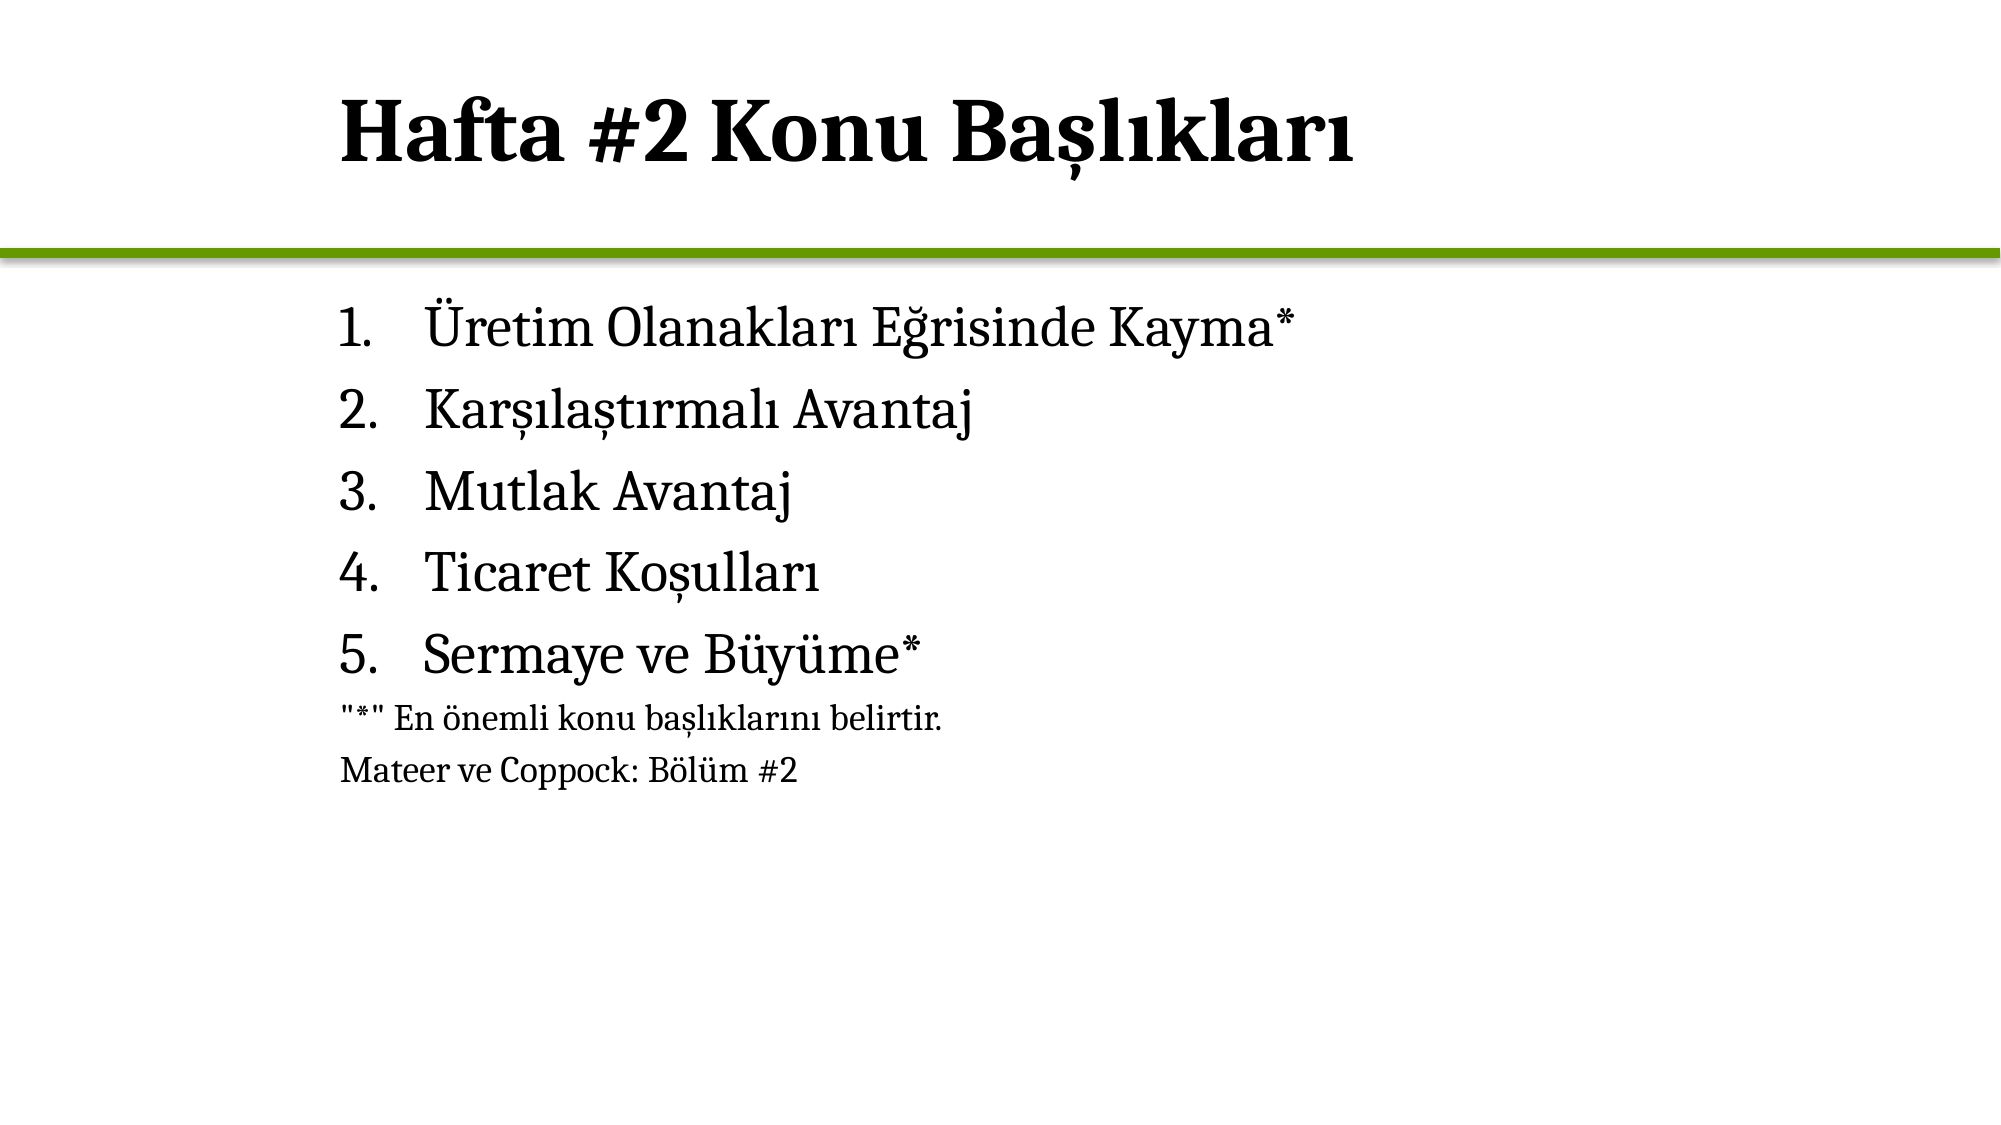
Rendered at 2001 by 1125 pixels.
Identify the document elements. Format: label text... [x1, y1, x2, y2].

title Hafta #2 Konu Başlıkları [324, 0, 1675, 251]
list Üretim Olanakları Eğrisinde Kayma* Karşılaştırmalı Avantaj Mutlak Avantaj Ticaret Koşulları Sermaye ve Büyüme* "*" En önemli konu başlıklarını belirtir. Mateer ve Coppock: Bölüm #2 [324, 280, 1675, 953]
